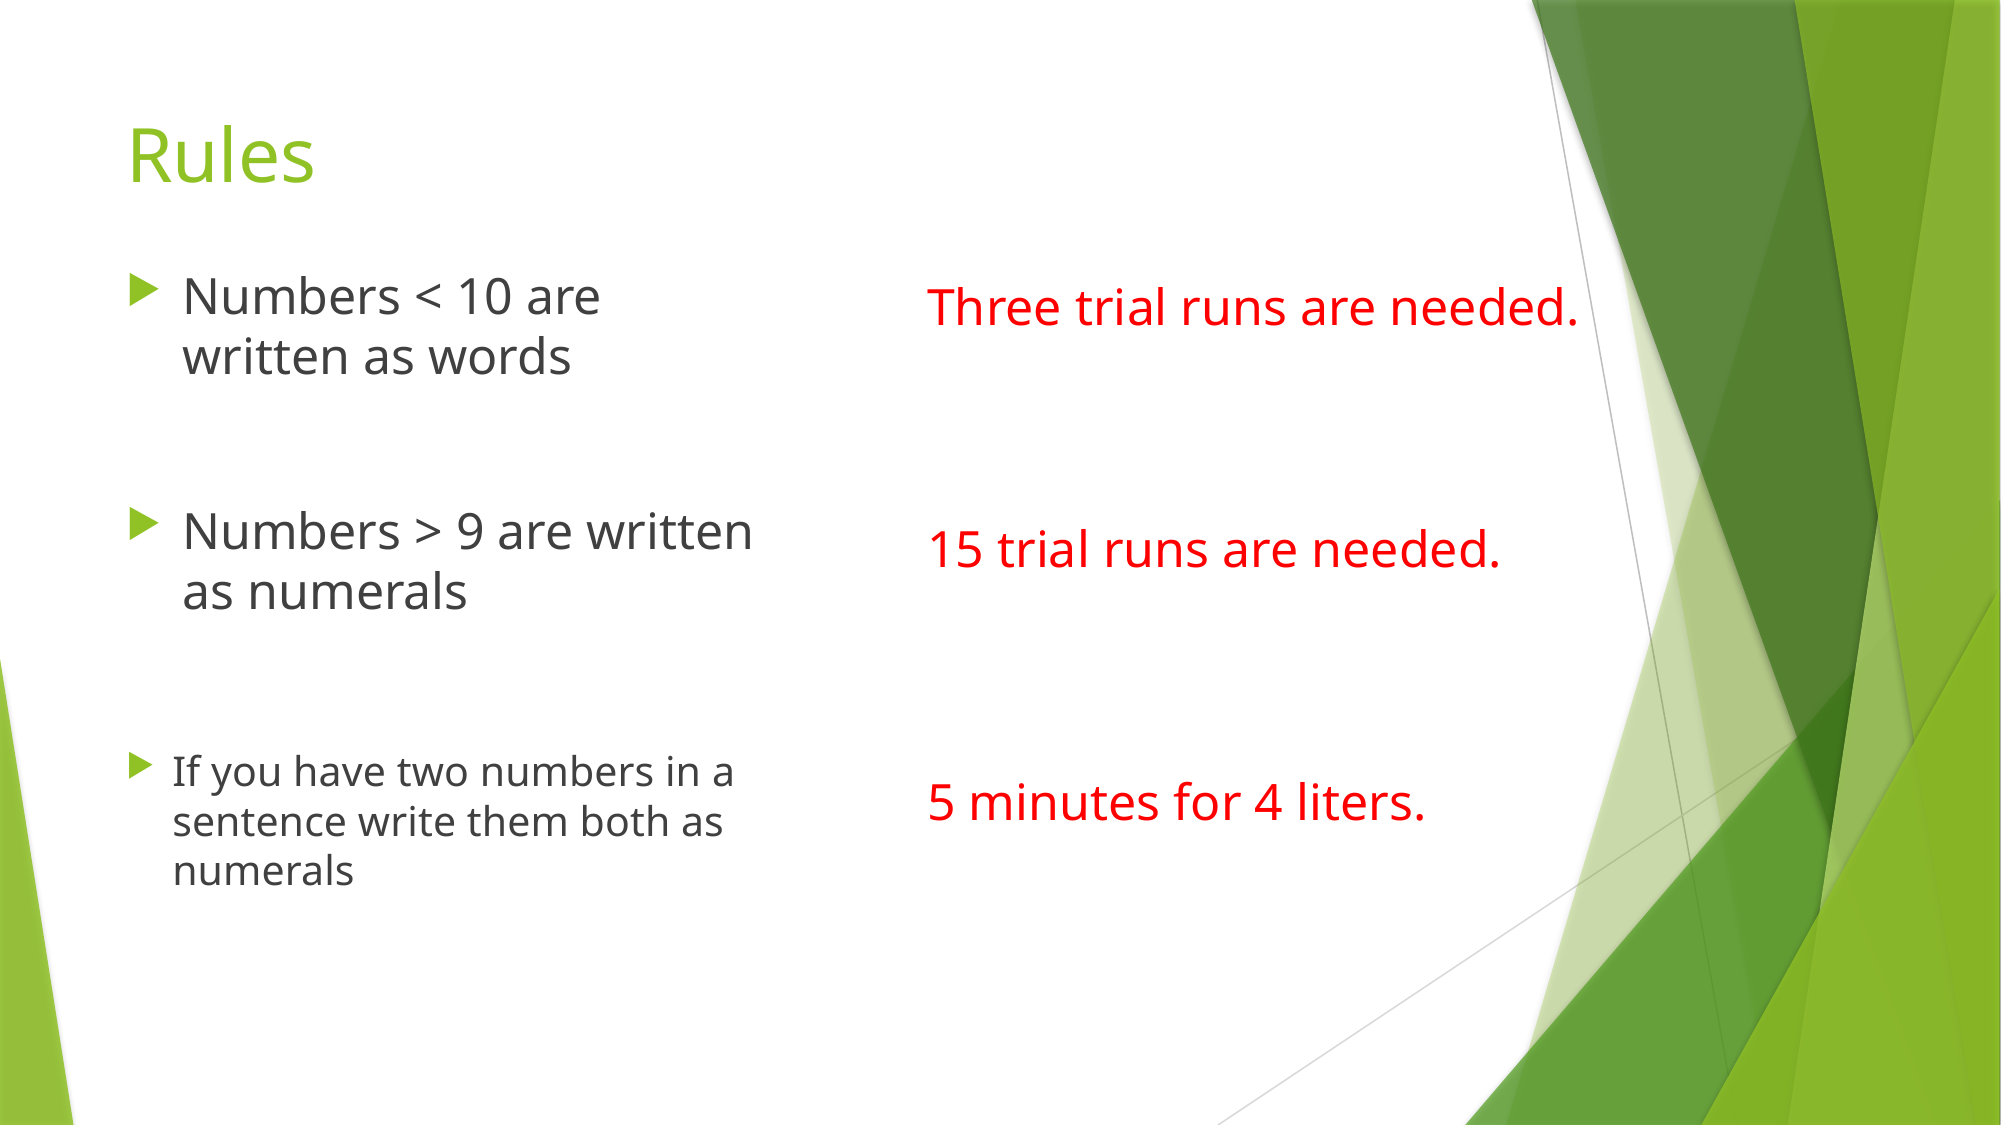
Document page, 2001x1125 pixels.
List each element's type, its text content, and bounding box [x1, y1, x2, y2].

list Numbers > 9 are written as numerals [111, 491, 798, 634]
text_box 5 minutes for 4 liters. [912, 763, 1599, 905]
text_box If you have two numbers in a sentence write them both as numerals [111, 737, 798, 904]
text_box 15 trial runs are needed. [912, 510, 1599, 652]
title Rules [111, 99, 1522, 317]
list Numbers < 10 are written as words [111, 257, 798, 424]
text_box Three trial runs are needed. [912, 268, 1599, 413]
